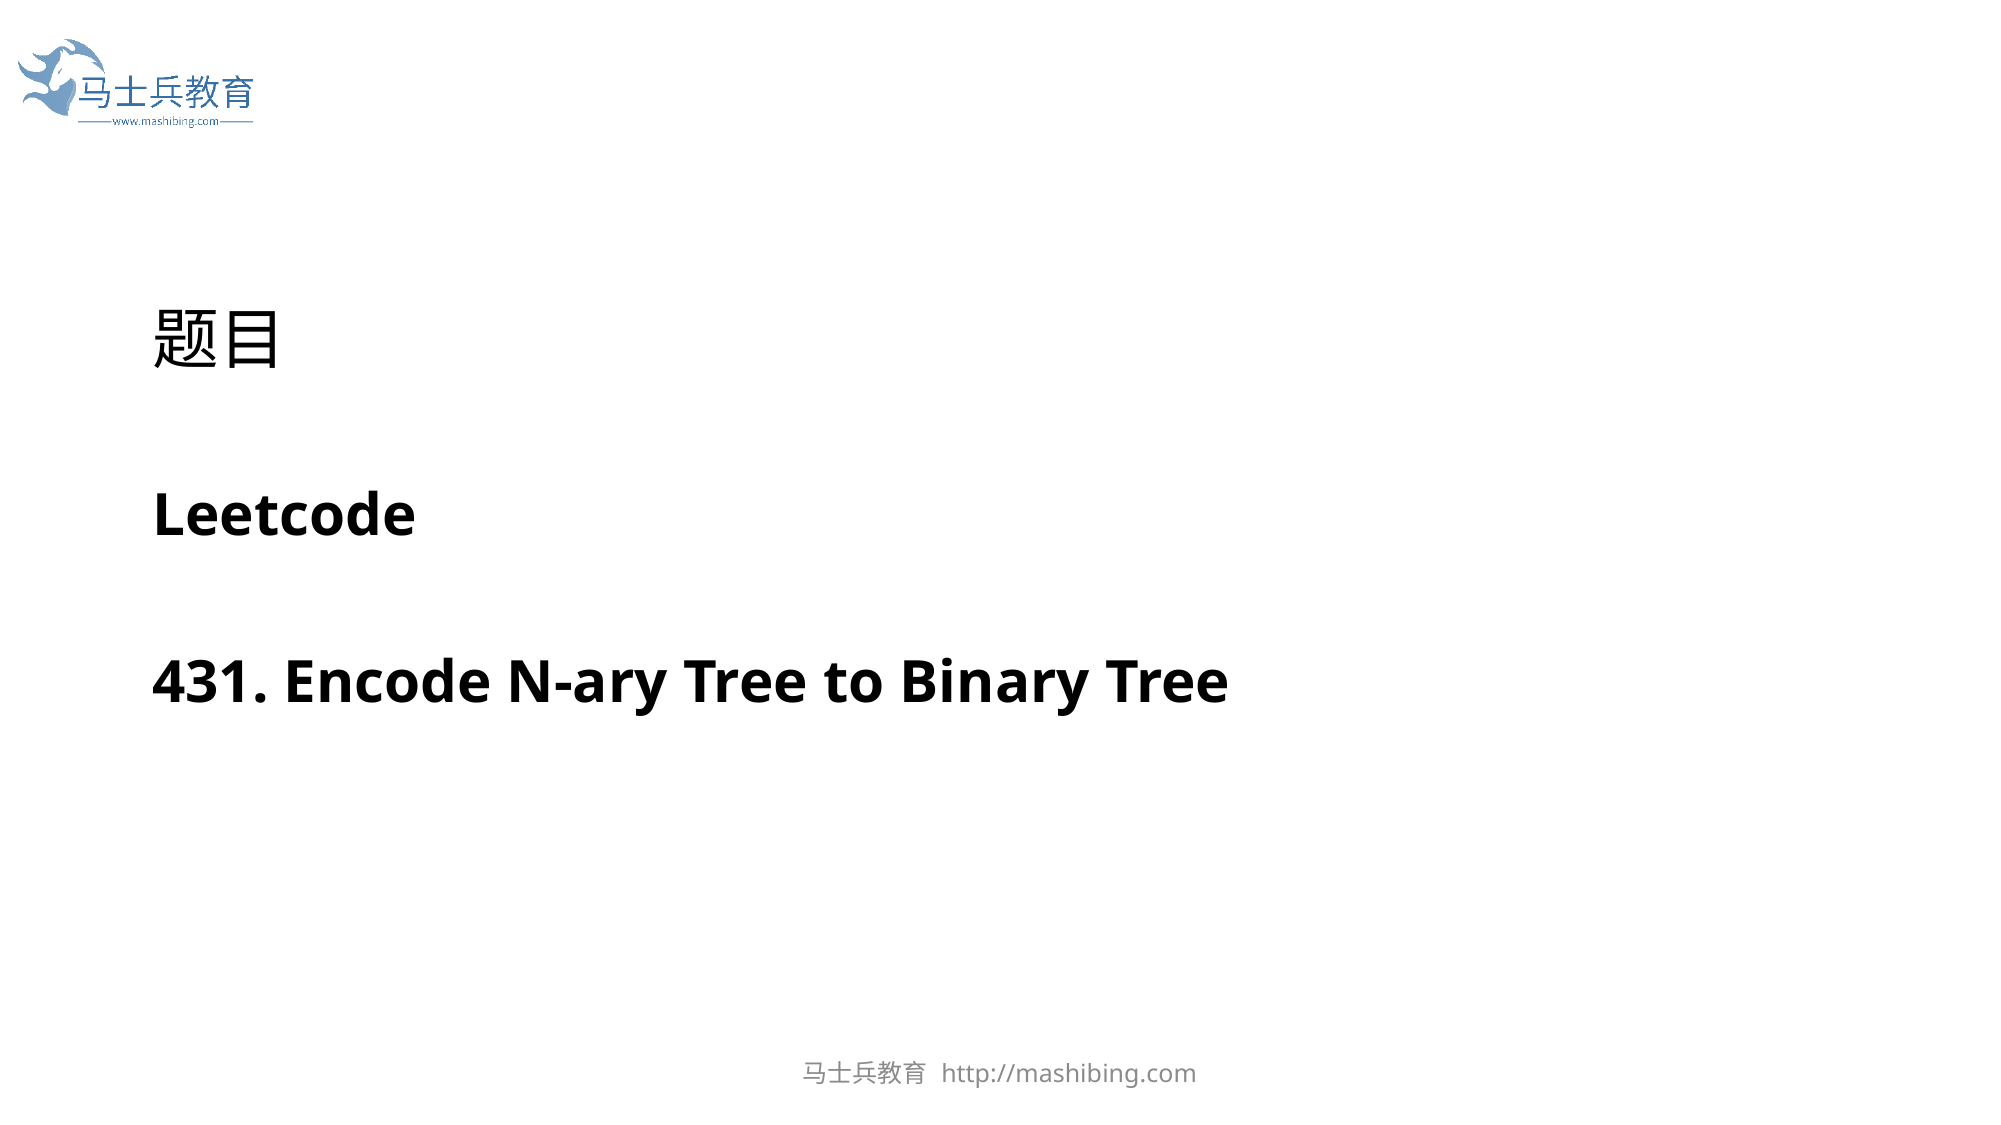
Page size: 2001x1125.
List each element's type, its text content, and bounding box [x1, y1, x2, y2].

picture [7, 5, 276, 177]
list Leetcode 431. Encode N-ary Tree to Binary Tree [137, 477, 1863, 960]
footer 马士兵教育 http://mashibing.com [662, 1042, 1338, 1103]
title 题目 [137, 205, 1863, 477]
